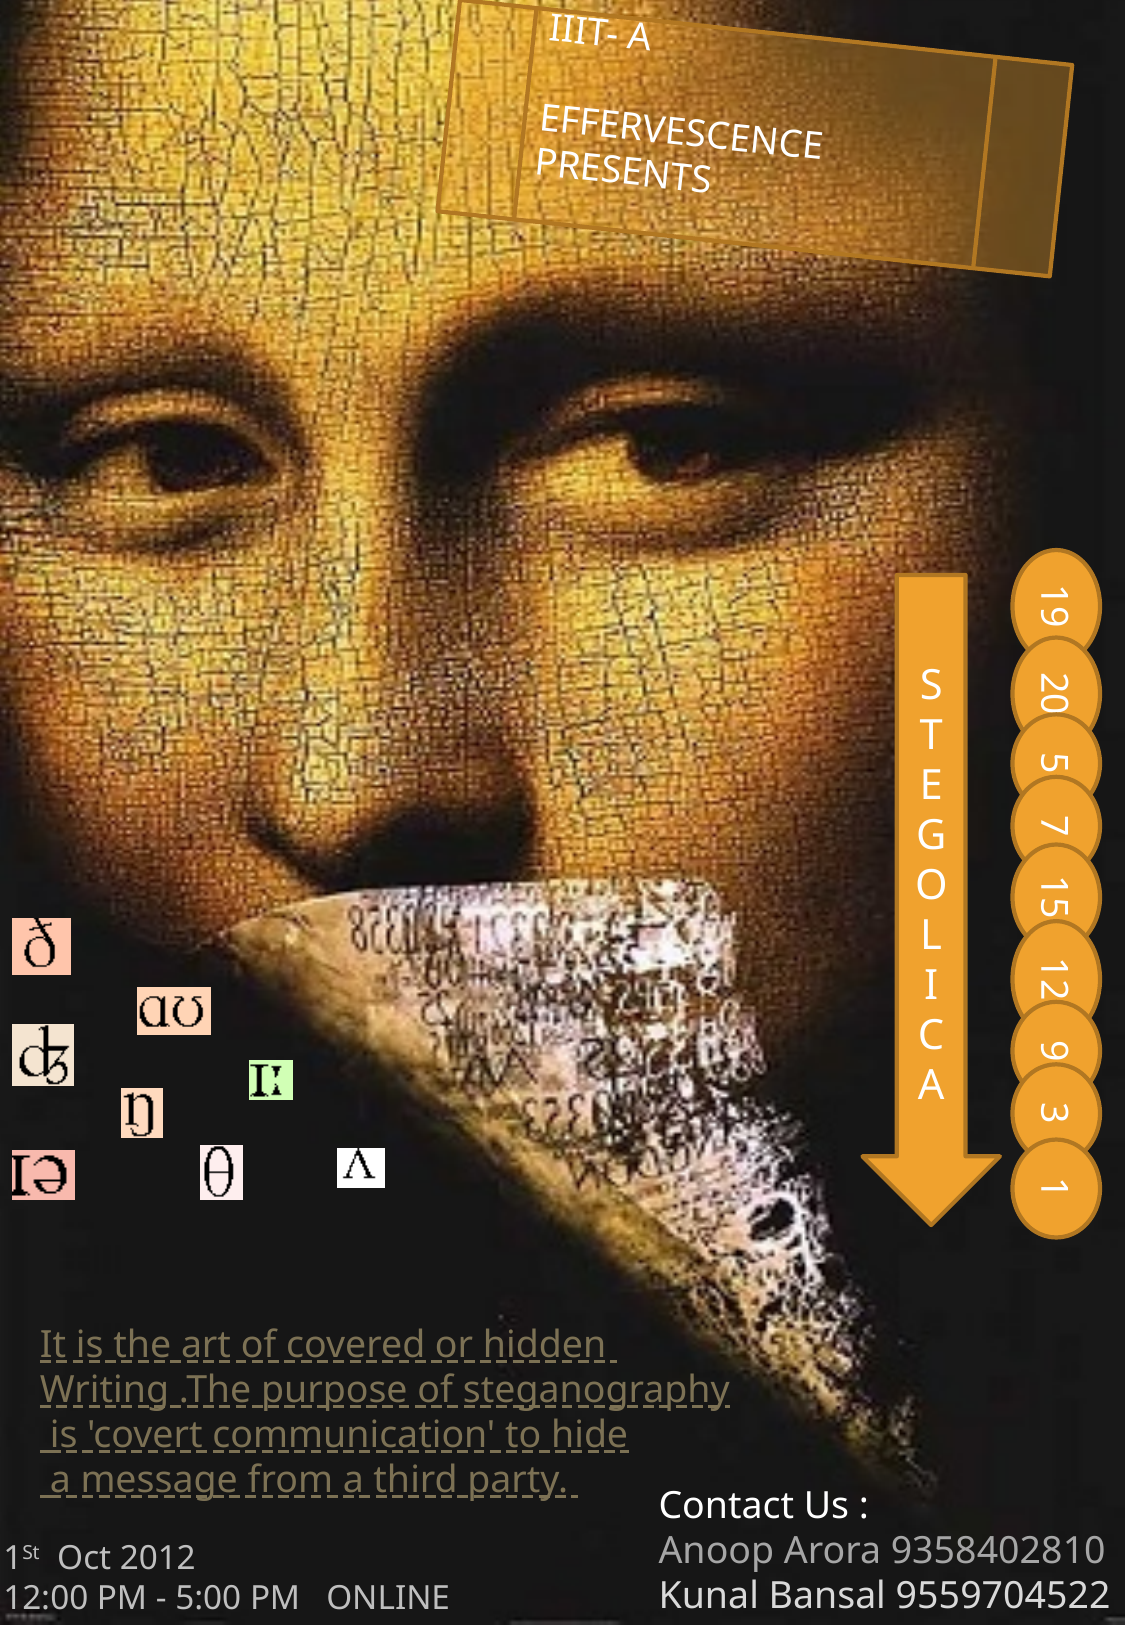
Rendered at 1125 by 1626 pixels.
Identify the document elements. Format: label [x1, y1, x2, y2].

text_box [712, 849, 1125, 938]
picture [0, 0, 1125, 1625]
